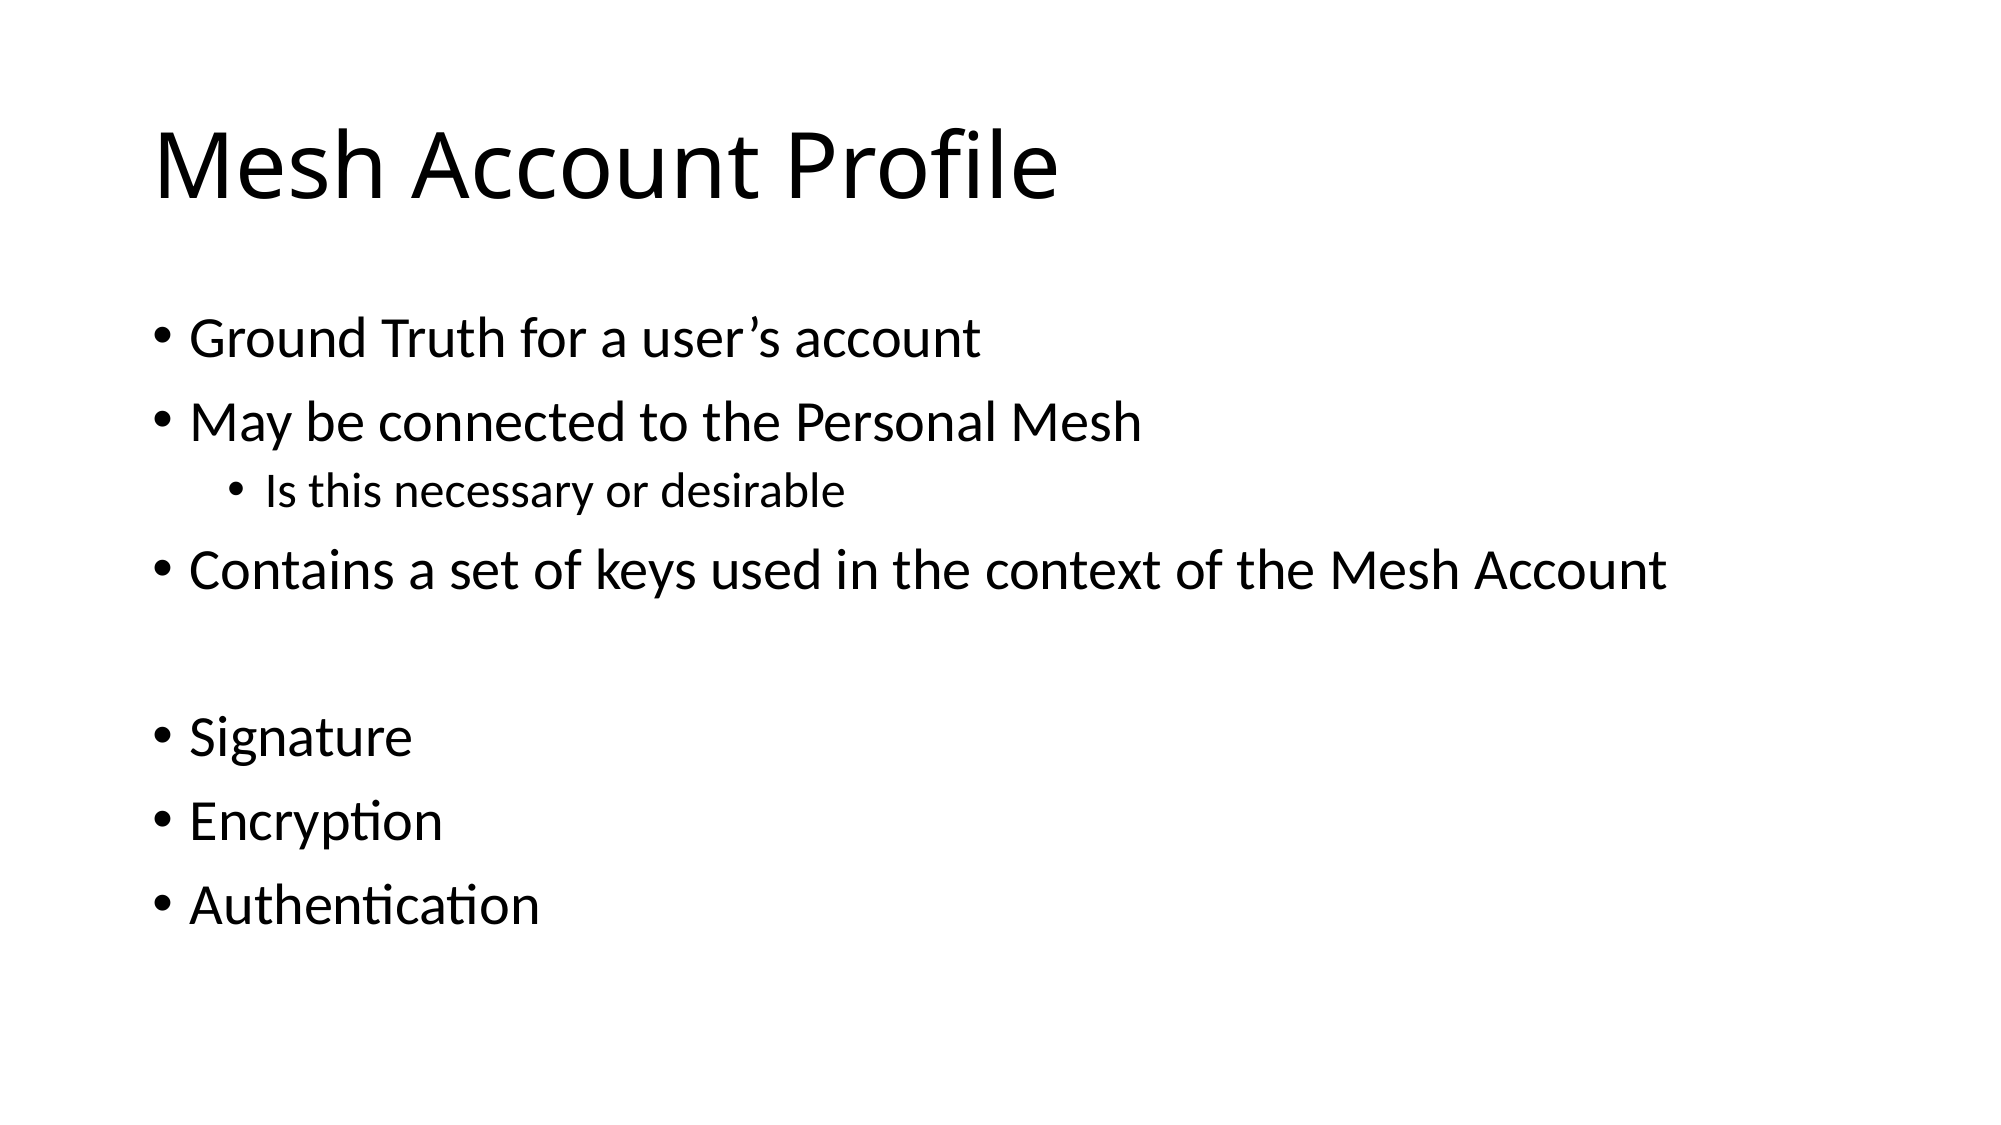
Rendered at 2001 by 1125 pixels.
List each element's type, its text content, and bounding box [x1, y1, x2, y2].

title Mesh Account Profile [137, 59, 1863, 278]
list Ground Truth for a user’s account May be connected to the Personal Mesh Is this necessary or desirable Contains a set of keys used in the context of the Mesh Account Signature Encryption Authentication [137, 299, 1863, 1014]
